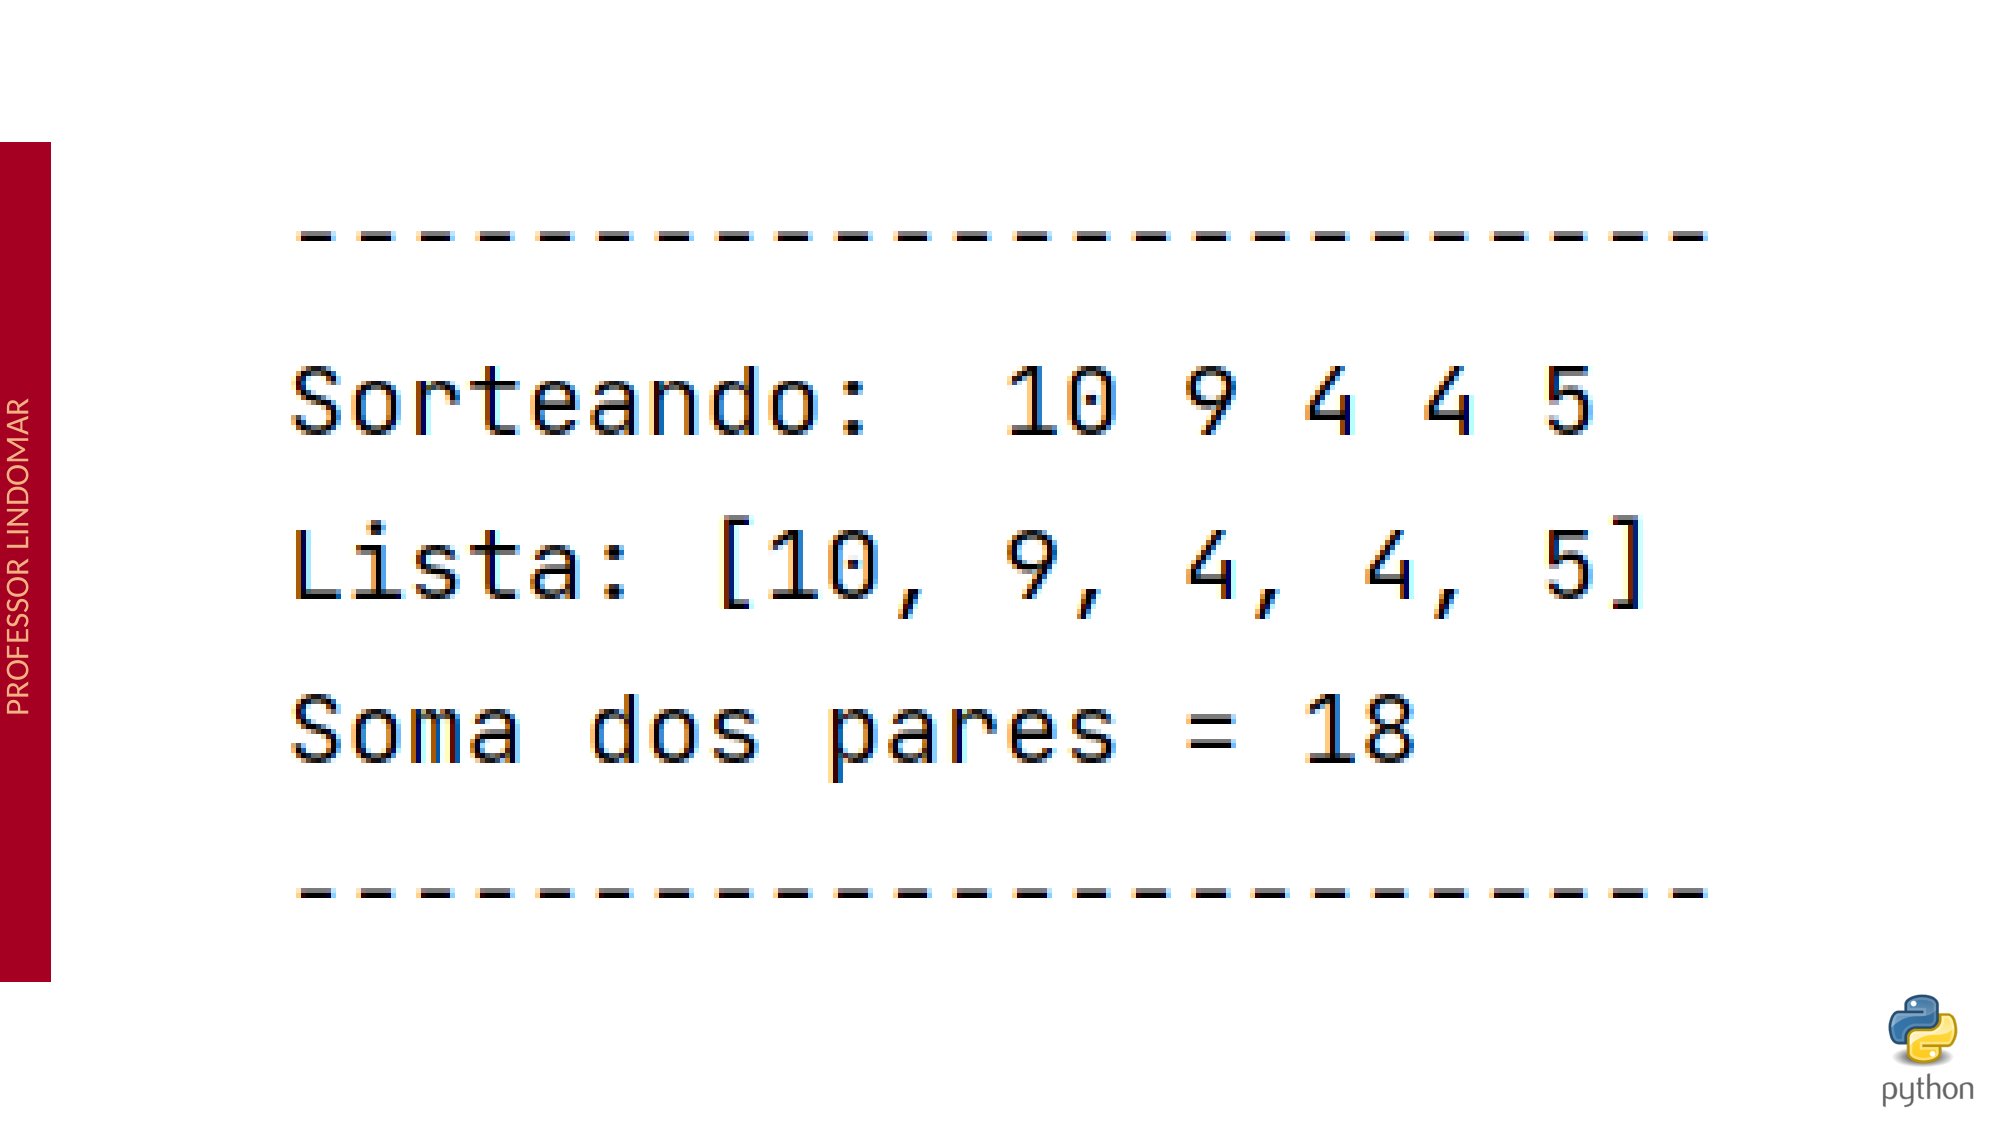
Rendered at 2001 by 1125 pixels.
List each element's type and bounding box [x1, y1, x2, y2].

picture [277, 207, 1723, 918]
picture [1853, 979, 2000, 1125]
